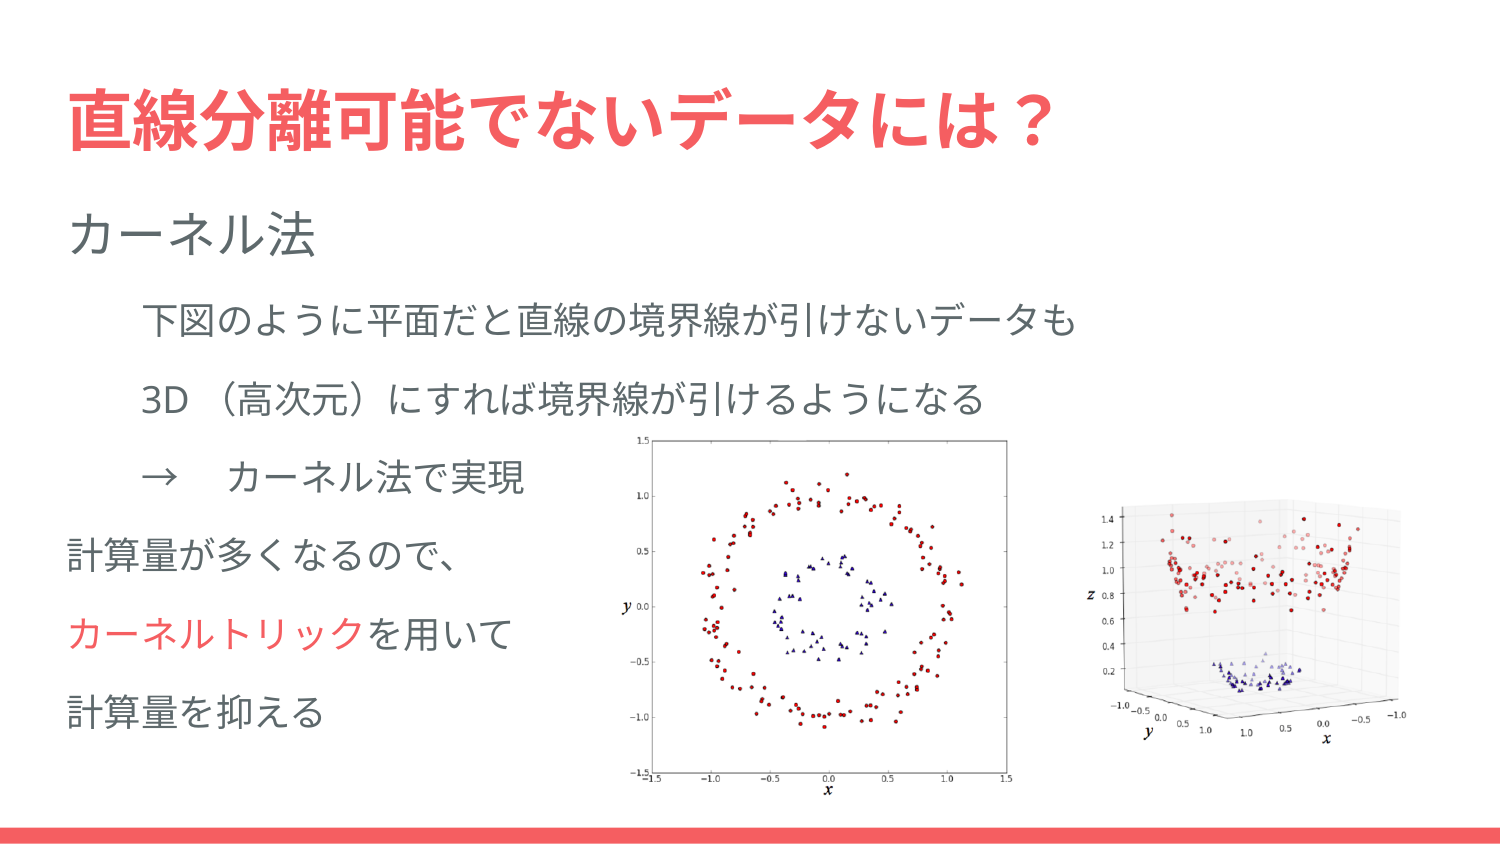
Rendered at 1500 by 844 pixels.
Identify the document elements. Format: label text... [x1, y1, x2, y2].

picture [613, 421, 1412, 804]
list カーネル法 下図のように平面だと直線の境界線が引けないデータも 3D（高次元）にすれば境界線が引けるようになる → カーネル法で実現 計算量が多くなるので、 カーネルトリックを用いて 計算量を抑える [51, 189, 1449, 804]
title 直線分離可能でないデータには？ [51, 64, 1449, 167]
